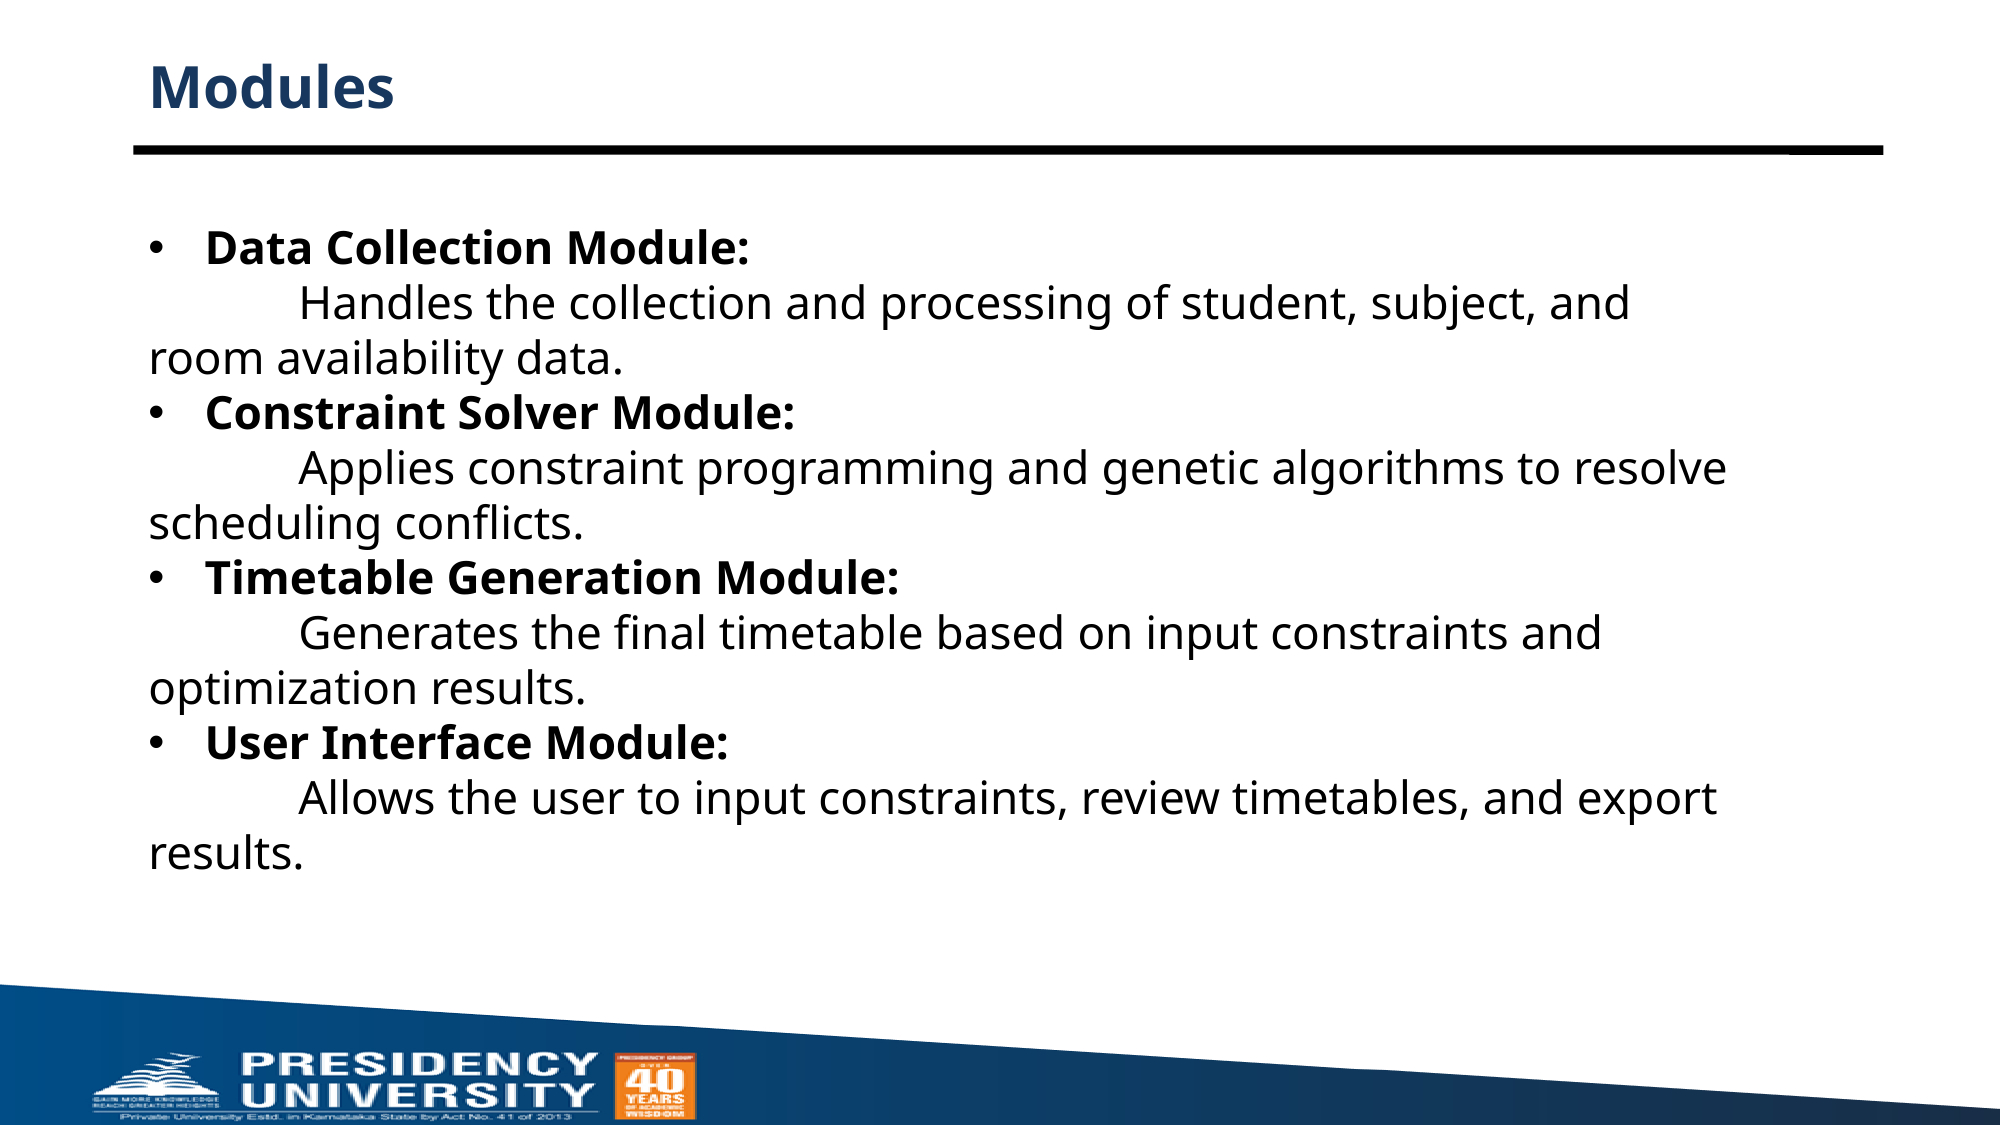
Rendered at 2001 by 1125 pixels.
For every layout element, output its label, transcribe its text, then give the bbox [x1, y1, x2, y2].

picture [0, 982, 2000, 1125]
list Data Collection Module: Handles the collection and processing of student, subject, and room availability data. Constraint Solver Module: Applies constraint programming and genetic algorithms to resolve scheduling conflicts. Timetable Generation Module: Generates the final timetable based on input constraints and optimization results. User Interface Module: Allows the user to input constraints, review timetables, and export results. [133, 211, 1884, 932]
title Modules [133, 45, 1884, 125]
